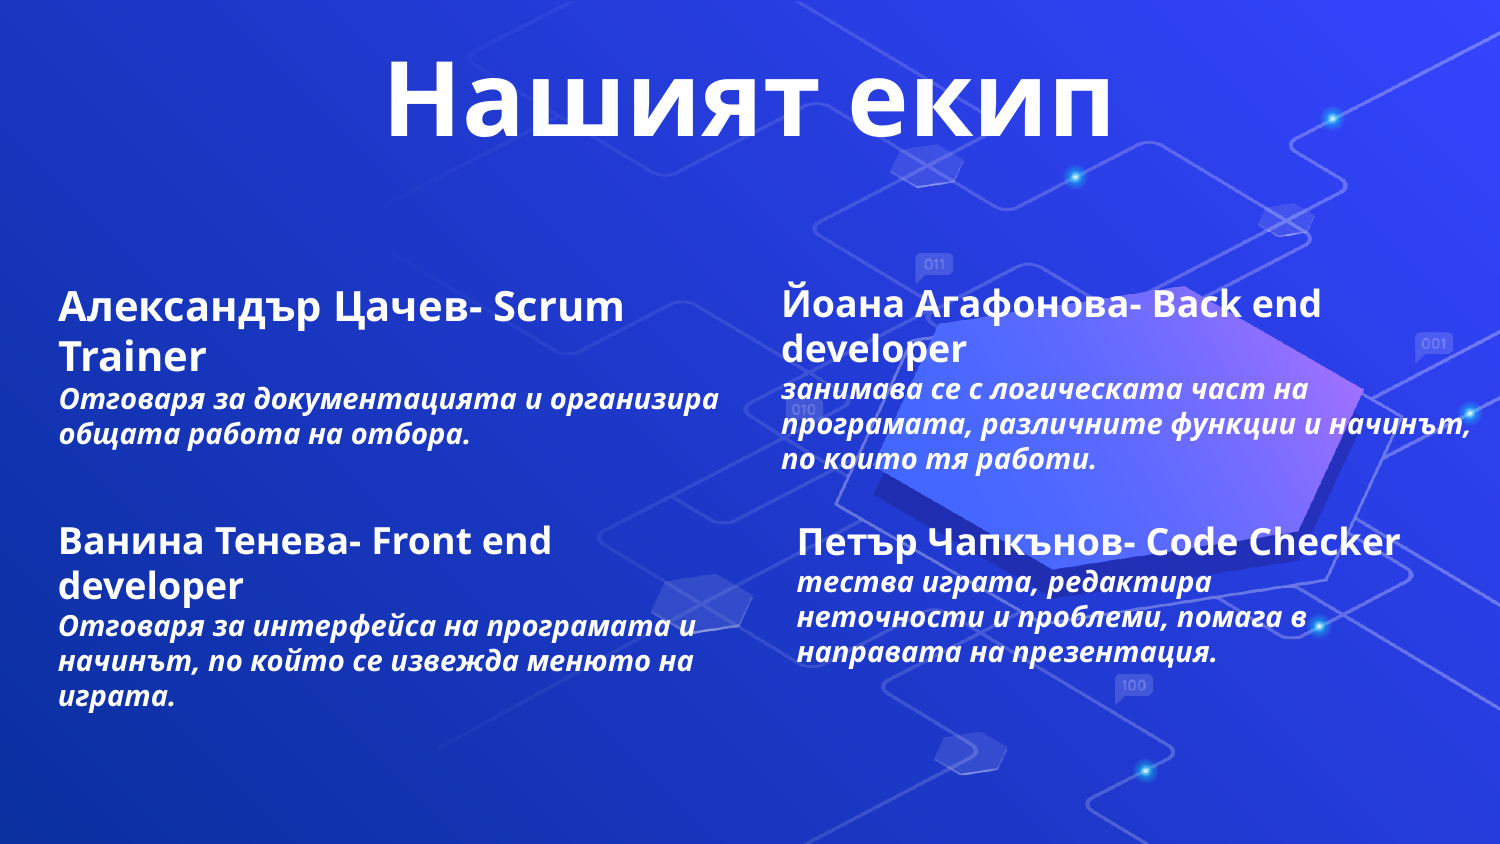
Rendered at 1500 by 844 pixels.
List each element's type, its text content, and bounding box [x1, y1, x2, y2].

text_box Йоана Агафонова- Back end developer занимава се с логическата част на програмата, различните функции и начинът, по които тя работи. [766, 272, 1500, 518]
text_box Александър Цачев- Scrum Trainer Отговаря за документацията и организира общата работа на отбора. [43, 272, 766, 508]
text_box Ванина Тенева- Front end developer Отговаря за интерфейса на програмата и начинът, по който се извежда менюто на играта. [43, 509, 750, 825]
text_box Петър Чапкънов- Code Checker тества играта, редактира неточности и проблеми, помага в направата на презентация. [781, 518, 1423, 711]
title Нашият екип [0, 0, 1500, 191]
picture [0, 191, 1500, 844]
